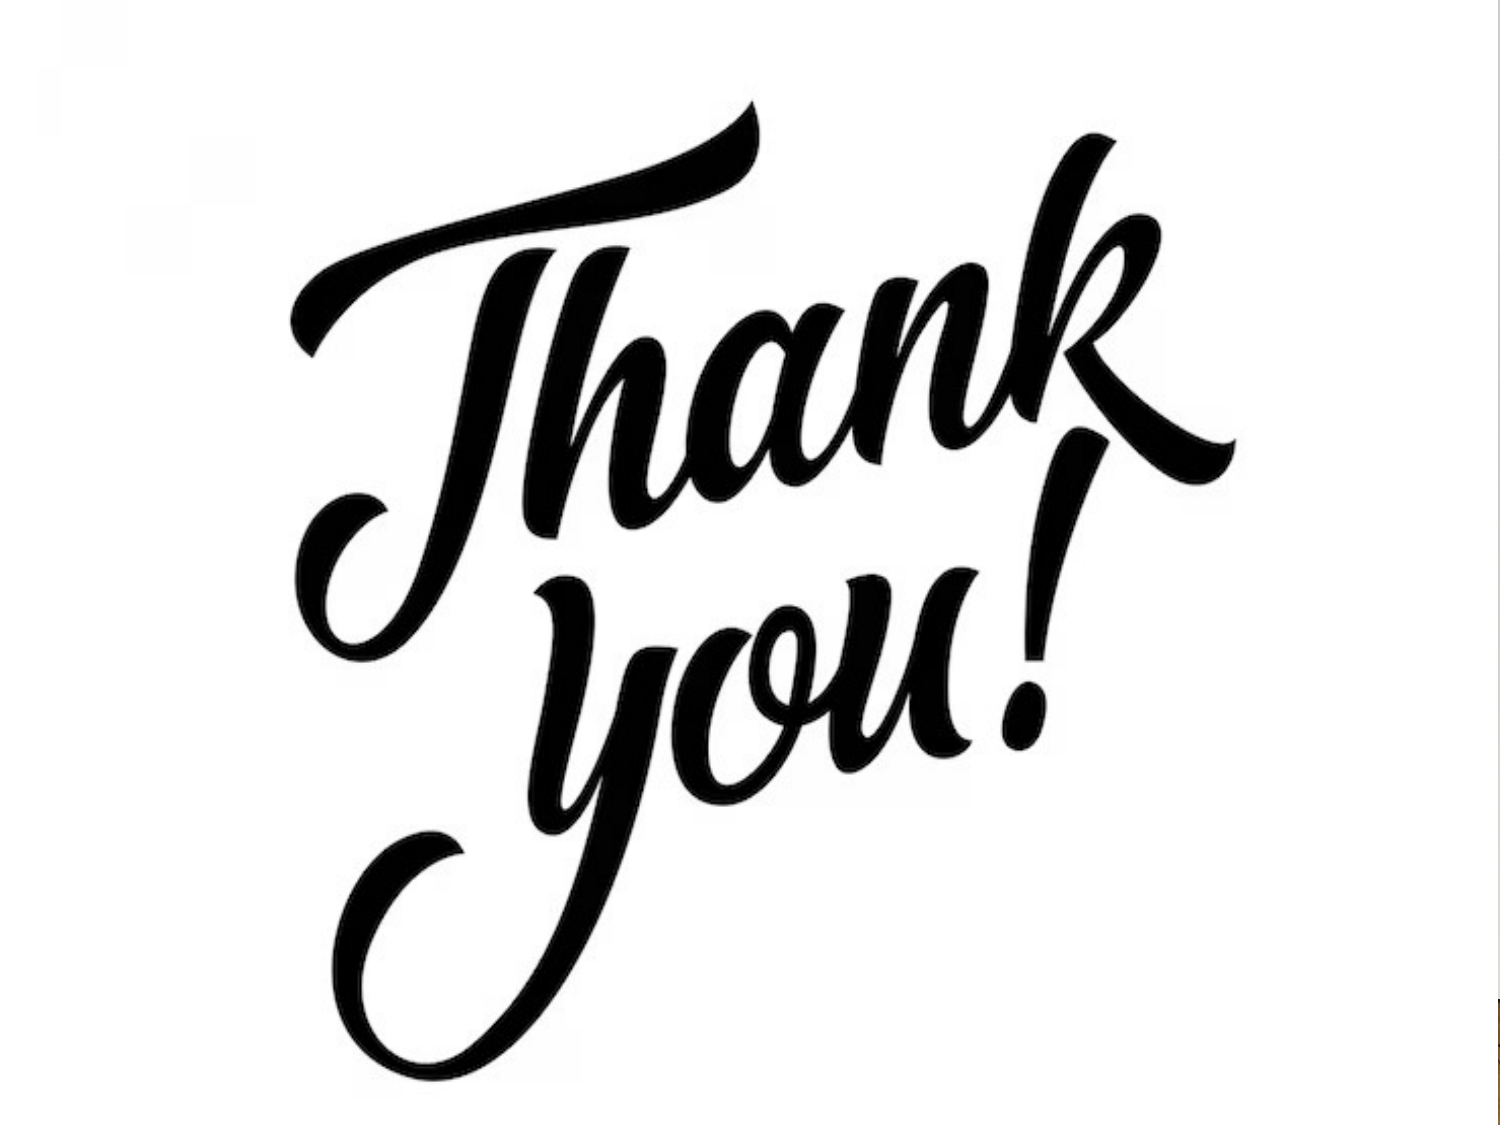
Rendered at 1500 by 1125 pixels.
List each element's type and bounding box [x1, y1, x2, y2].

list [0, 0, 1498, 1125]
